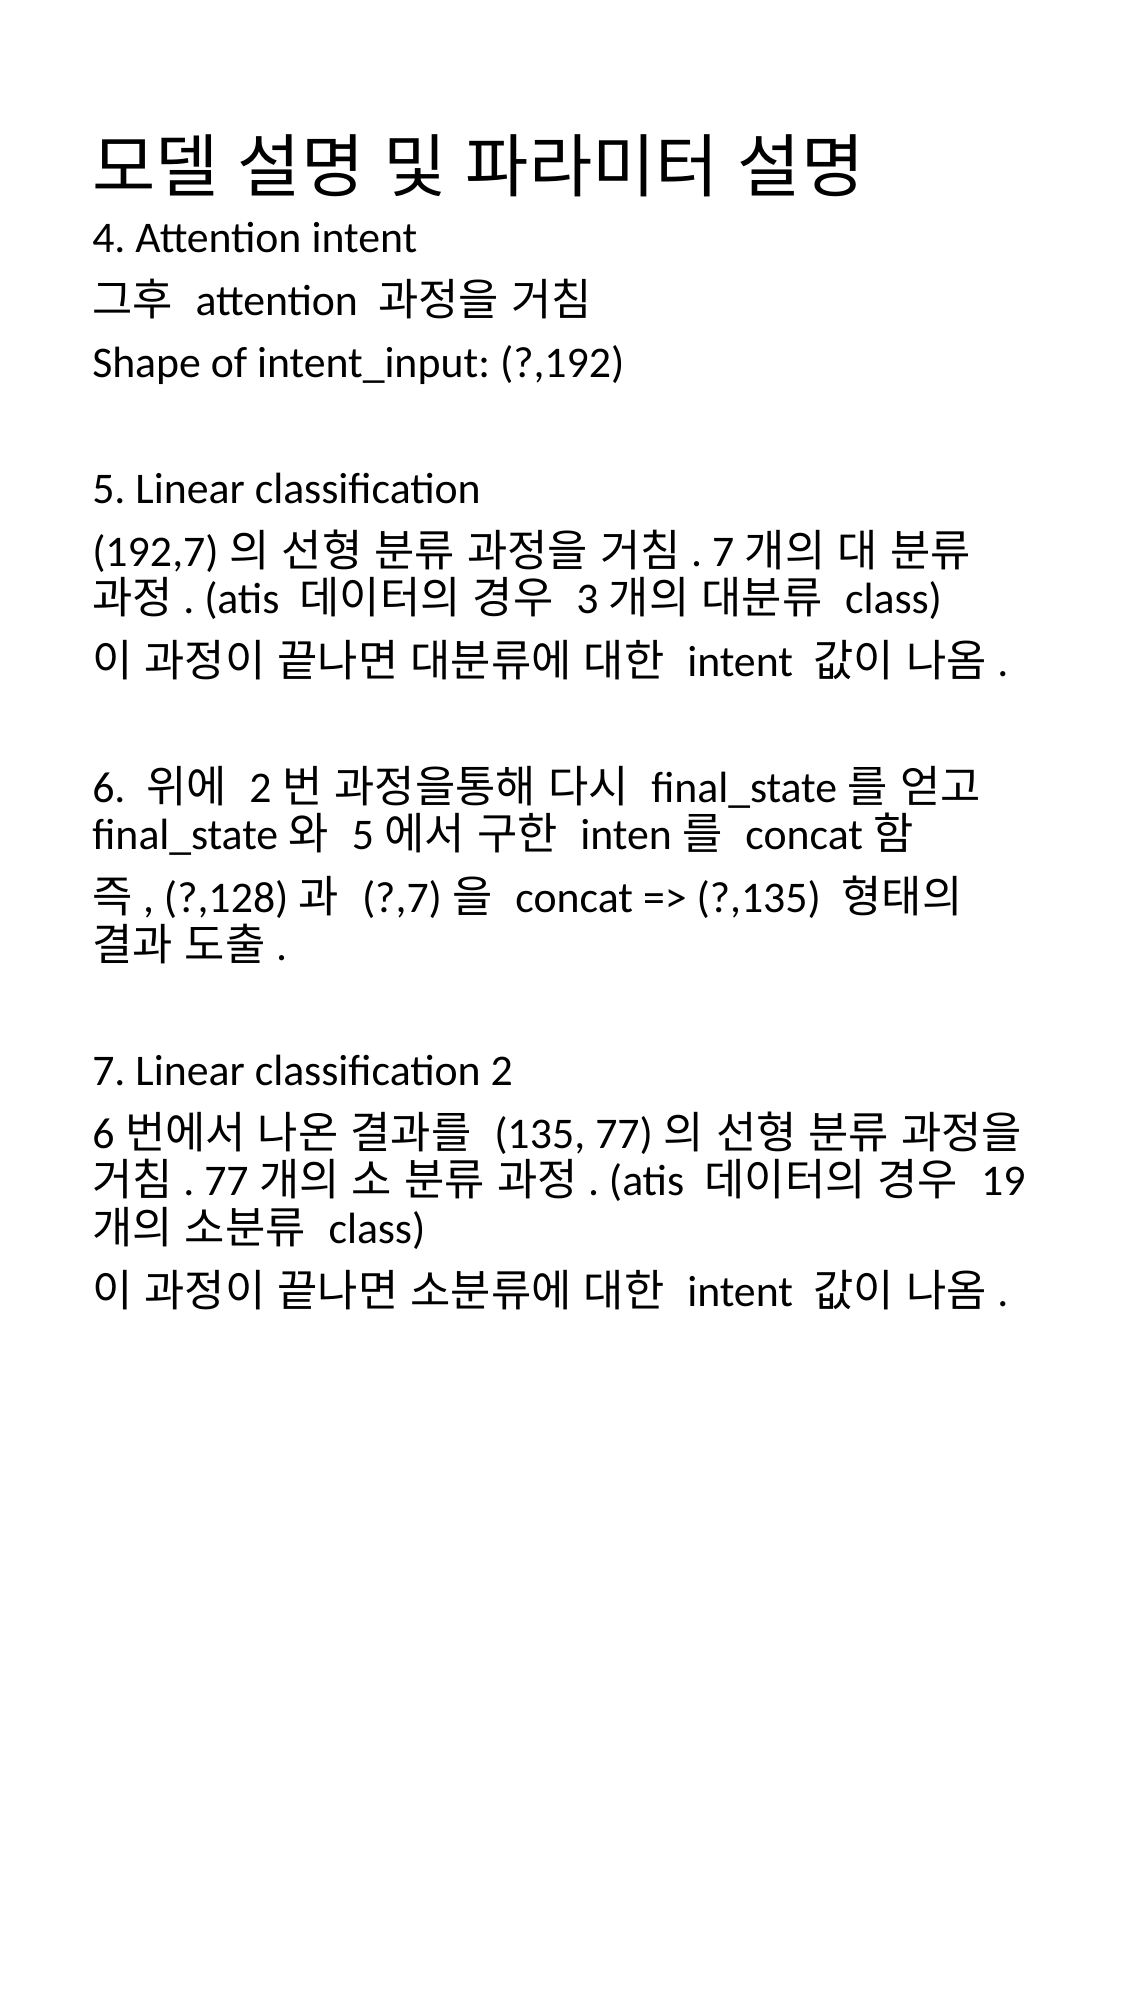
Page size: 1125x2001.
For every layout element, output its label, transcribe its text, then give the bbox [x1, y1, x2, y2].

list 4. Attention intent 그후 attention 과정을 거침 Shape of intent_input: (?,192) 5. Linear classification (192,7)의 선형 분류 과정을 거침. 7개의 대 분류 과정. (atis 데이터의 경우 3개의 대분류 class) 이 과정이 끝나면 대분류에 대한 intent 값이 나옴. 6. 위에 2번 과정을통해 다시 final_state를 얻고 final_state와 5에서 구한 inten를 concat함 즉, (?,128)과 (?,7)을 concat => (?,135) 형태의 결과 도출. 7. Linear classification 2 6번에서 나온 결과를 (135, 77)의 선형 분류 과정을 거침. 77개의 소 분류 과정. (atis 데이터의 경우 19개의 소분류 class) 이 과정이 끝나면 소분류에 대한 intent 값이 나옴. [77, 206, 1048, 1802]
title 모델 설명 및 파라미터 설명 [77, 106, 1048, 206]
